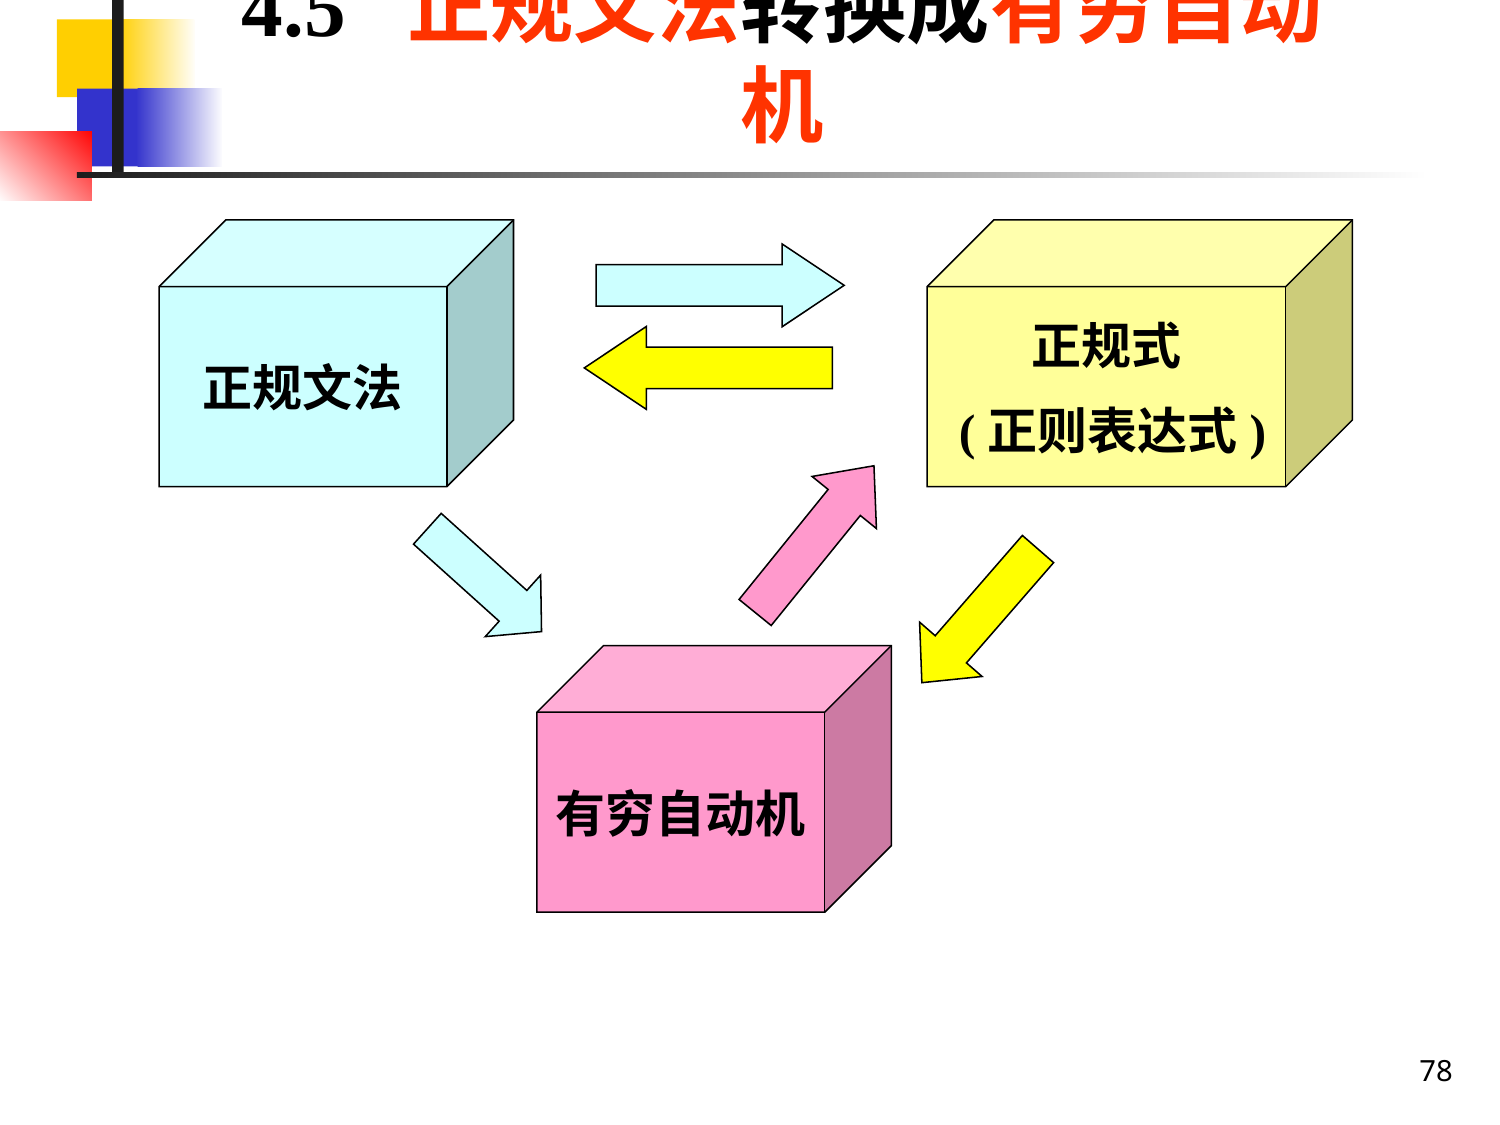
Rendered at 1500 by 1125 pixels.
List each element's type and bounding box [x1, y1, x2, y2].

title [188, 35, 1376, 161]
text_box [739, 465, 877, 626]
text_box [927, 219, 1353, 487]
text_box [413, 513, 542, 637]
text_box [596, 243, 845, 327]
text_box [919, 535, 1054, 683]
slide_number [1155, 1024, 1468, 1100]
text_box [584, 326, 833, 410]
text_box [536, 645, 892, 913]
text_box [159, 219, 514, 487]
